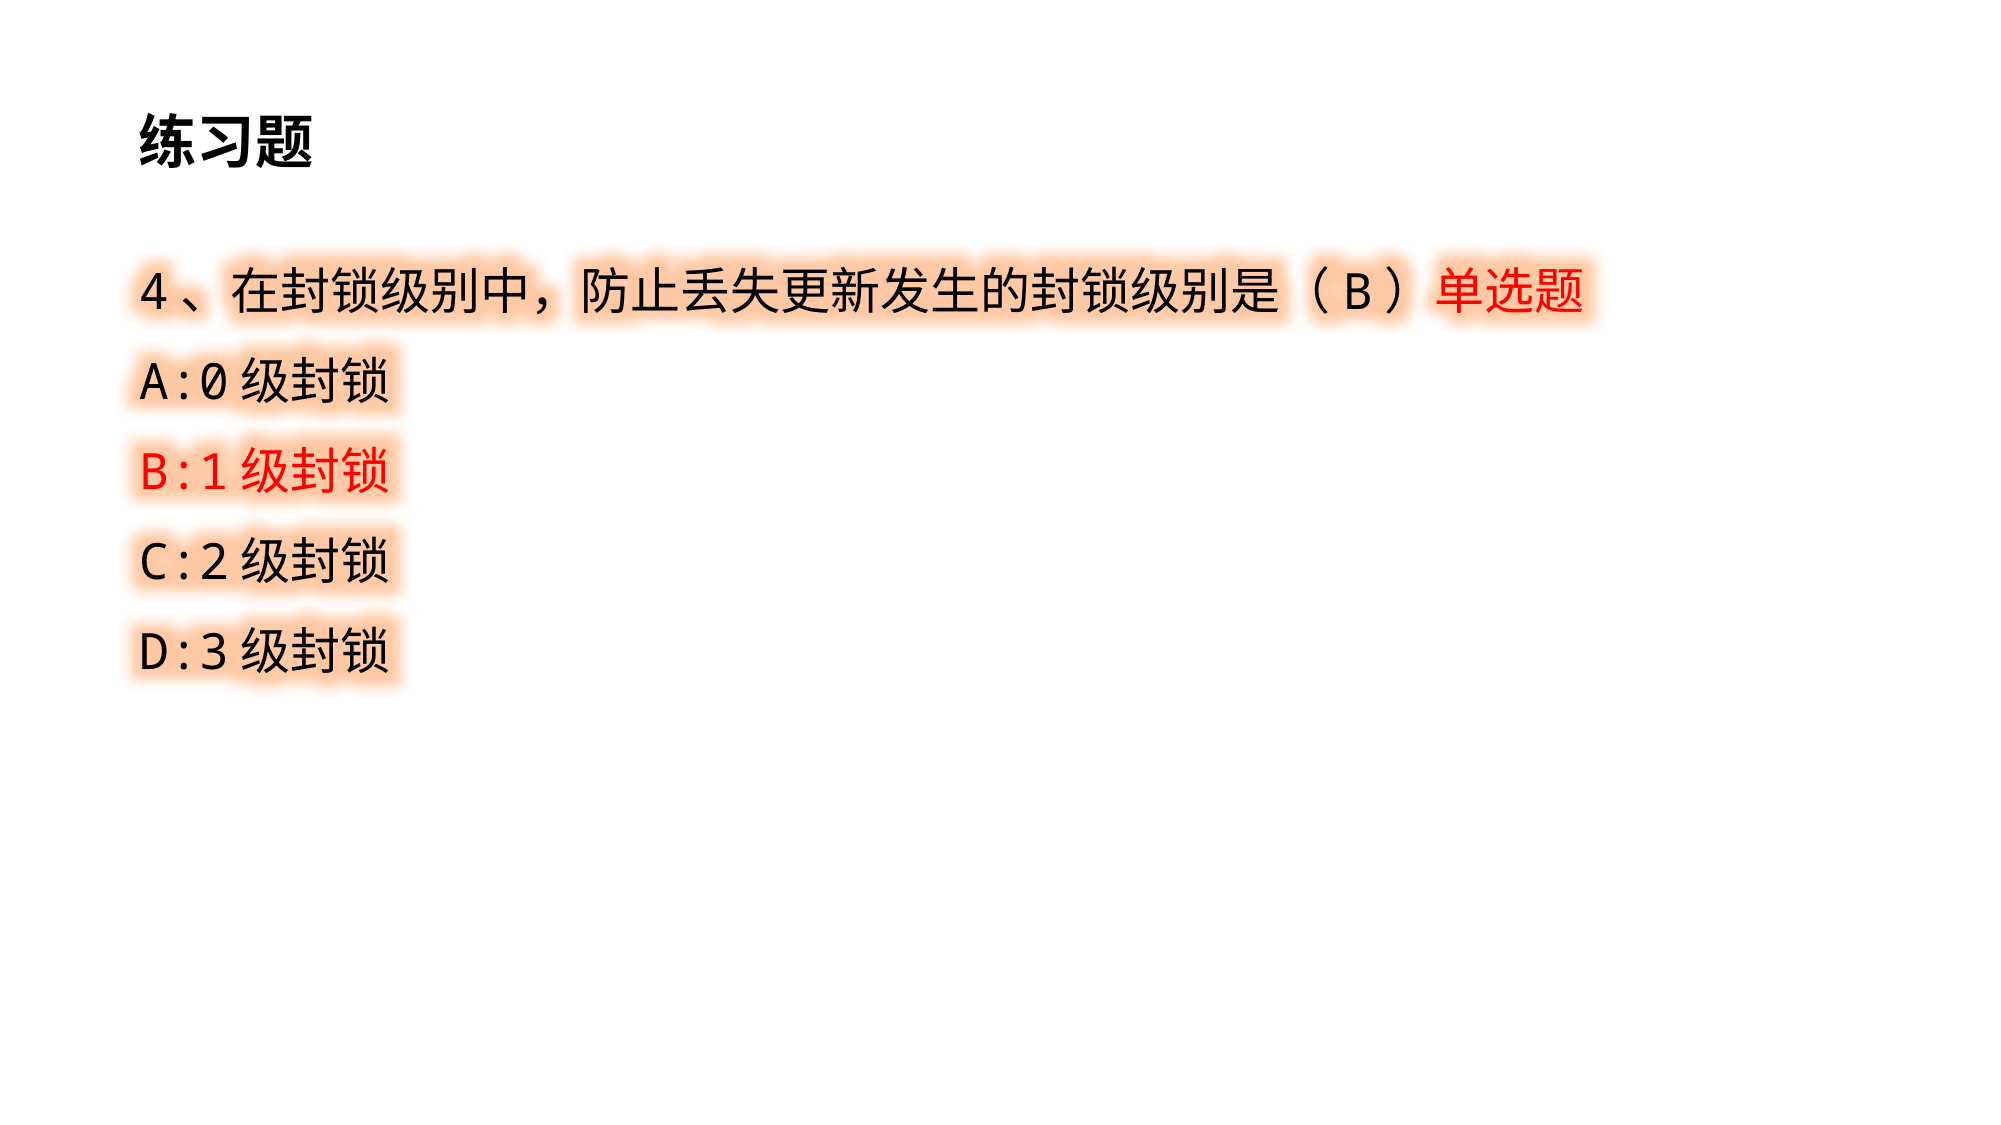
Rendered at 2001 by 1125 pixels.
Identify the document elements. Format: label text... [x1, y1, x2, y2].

text_box 4、在封锁级别中，防止丢失更新发生的封锁级别是（B）单选题 A:0级封锁 B:1级封锁 C:2级封锁 D:3级封锁 [120, 219, 1839, 1047]
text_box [113, 212, 1847, 1055]
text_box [117, 216, 1843, 1051]
text_box 练习题 [120, 95, 1568, 184]
